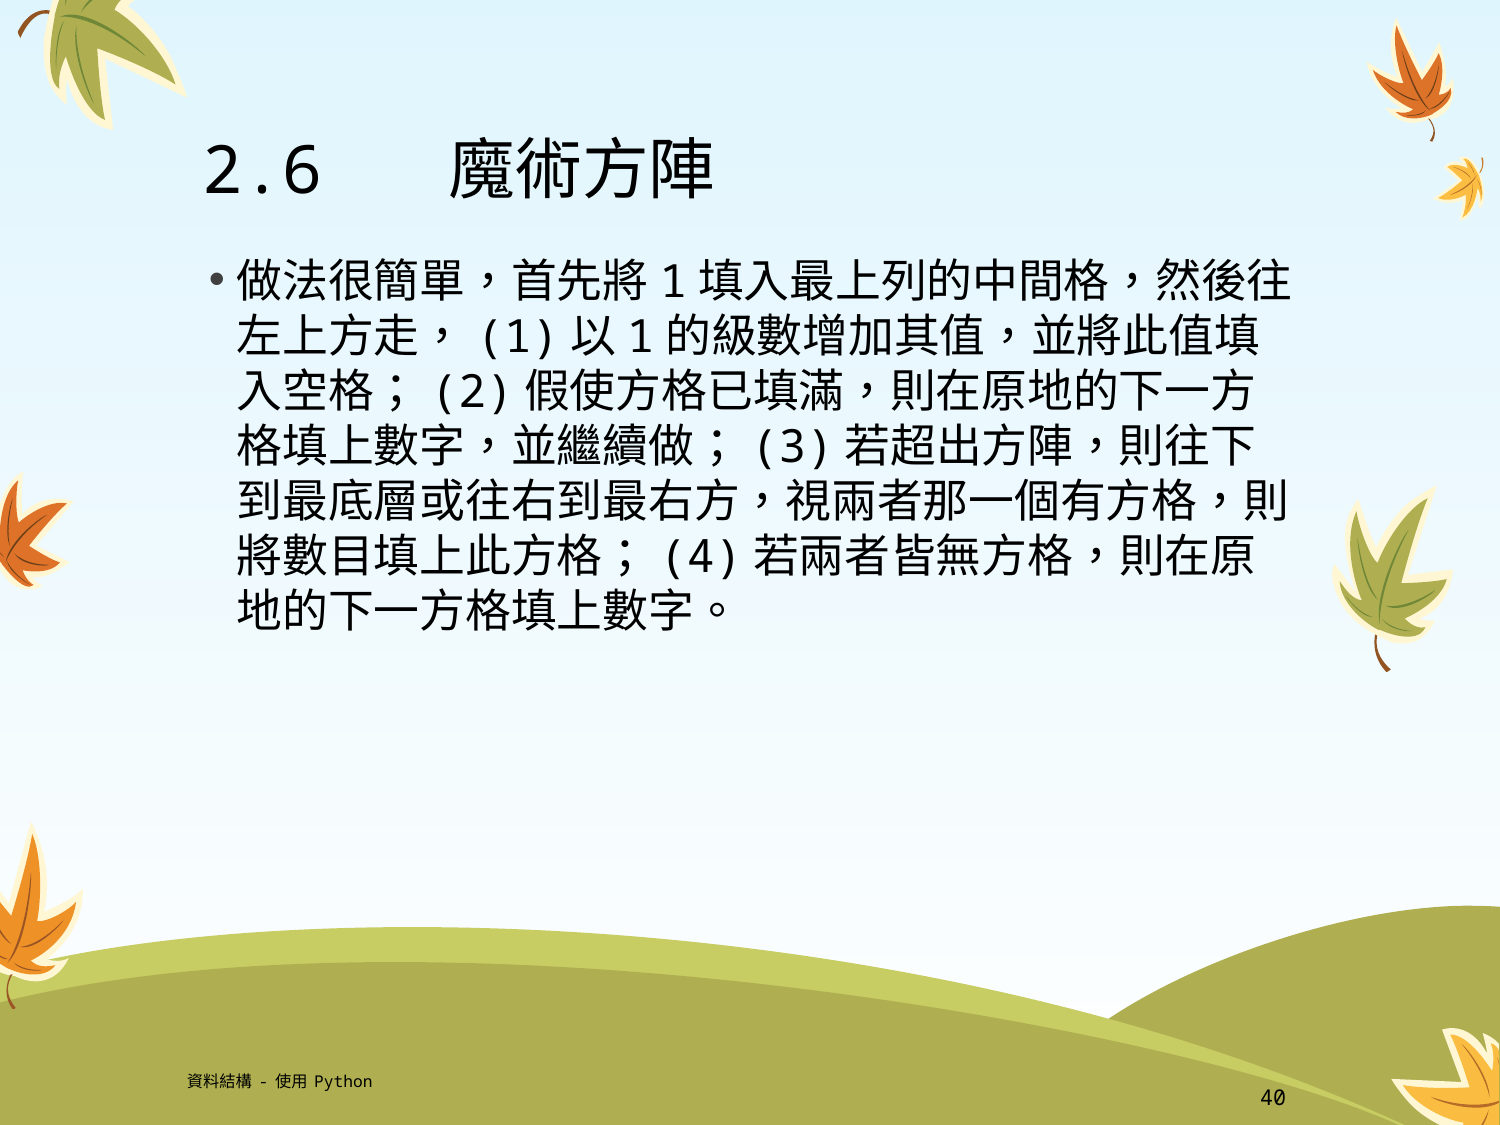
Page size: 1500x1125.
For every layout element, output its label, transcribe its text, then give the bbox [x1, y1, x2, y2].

footer 資料結構-使用Python [171, 1065, 1031, 1105]
slide_number 40 [1222, 1082, 1302, 1122]
title 2.6 魔術方陣 [187, 12, 1312, 216]
list 做法很簡單，首先將1填入最上列的中間格，然後往左上方走，(1)以1的級數增加其值，並將此值填入空格；(2)假使方格已填滿，則在原地的下一方格填上數字，並繼續做；(3)若超出方陣，則往下到最底層或往右到最右方，視兩者那一個有方格，則將數目填上此方格；(4)若兩者皆無方格，則在原地的下一方格填上數字。 [188, 243, 1312, 925]
